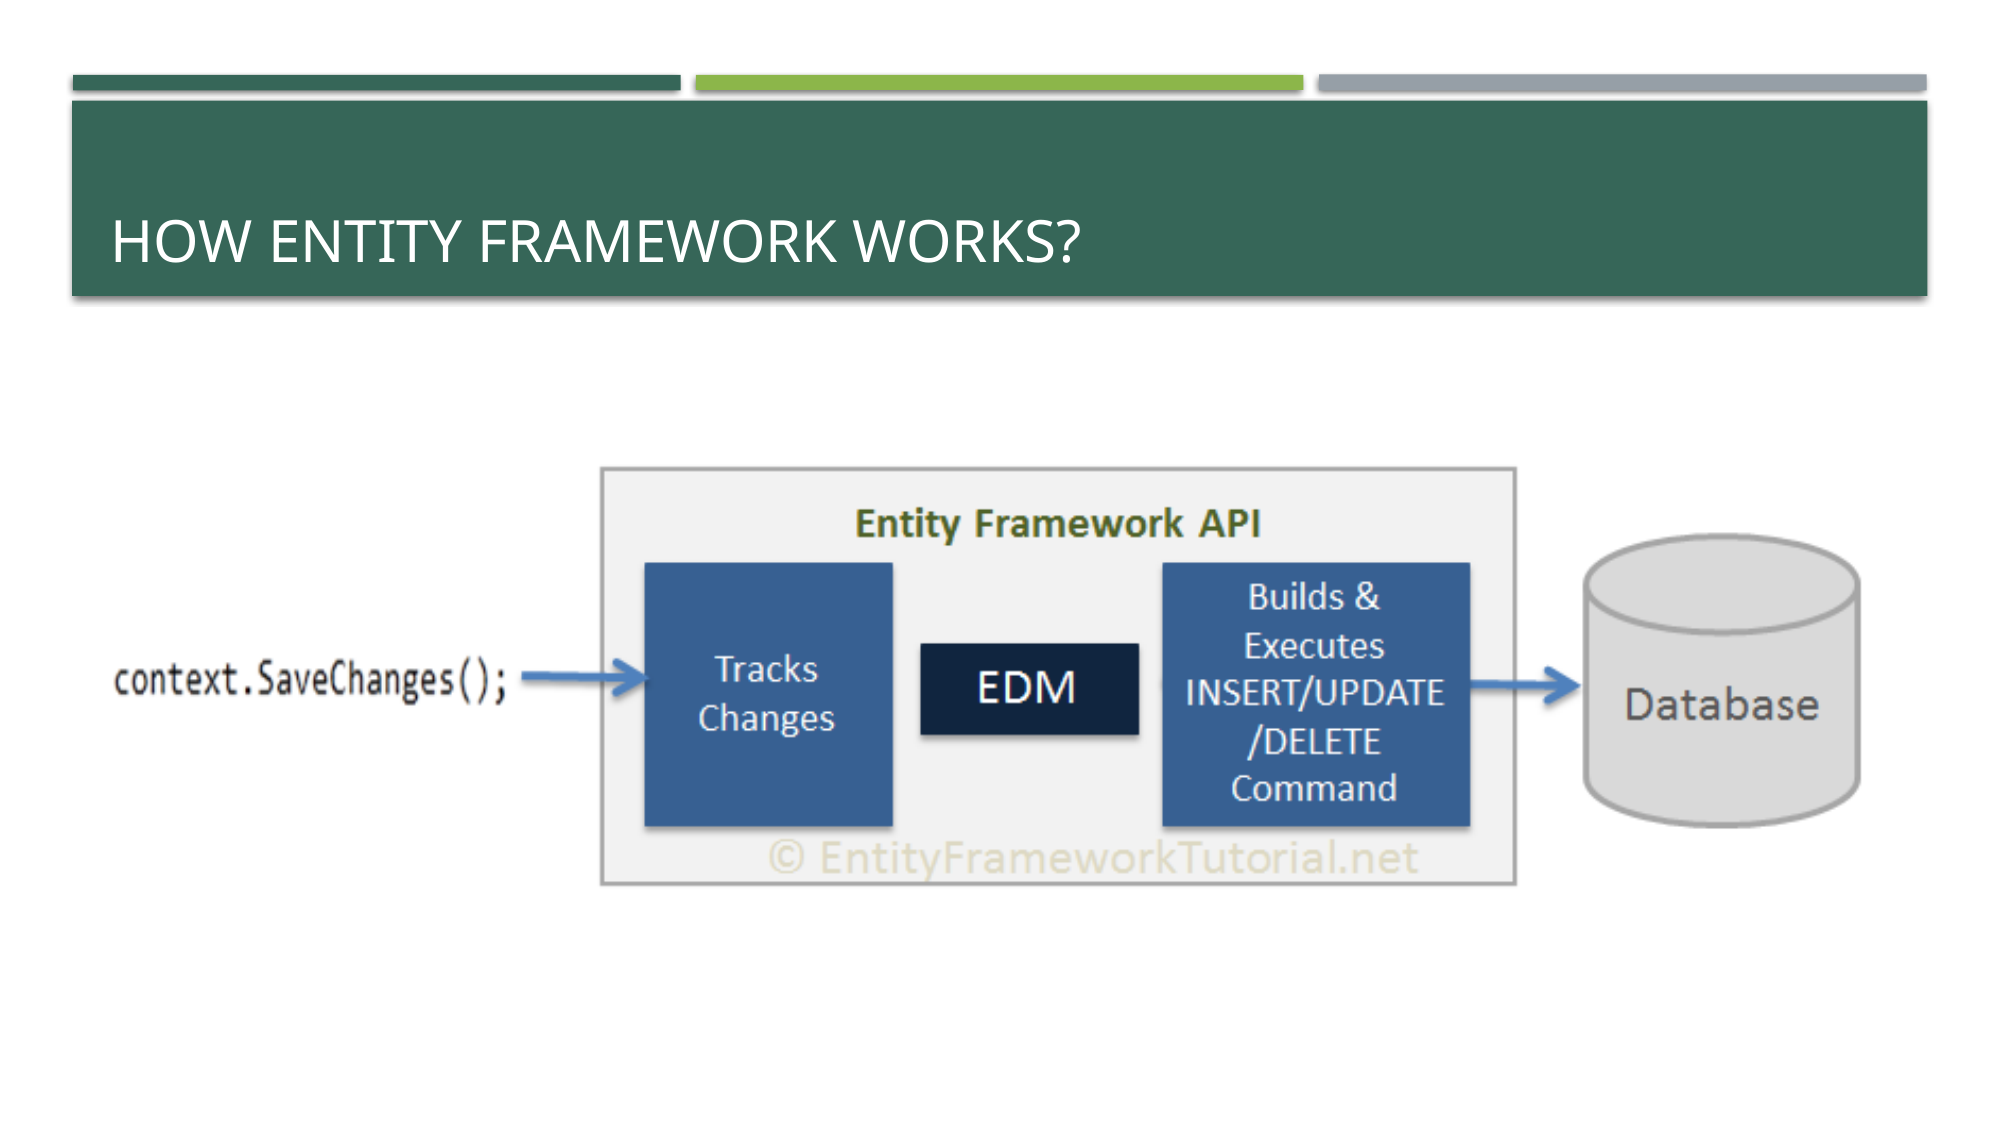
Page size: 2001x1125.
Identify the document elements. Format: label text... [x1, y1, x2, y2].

title How Entity Framework Works? [95, 115, 1905, 282]
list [105, 460, 1873, 895]
